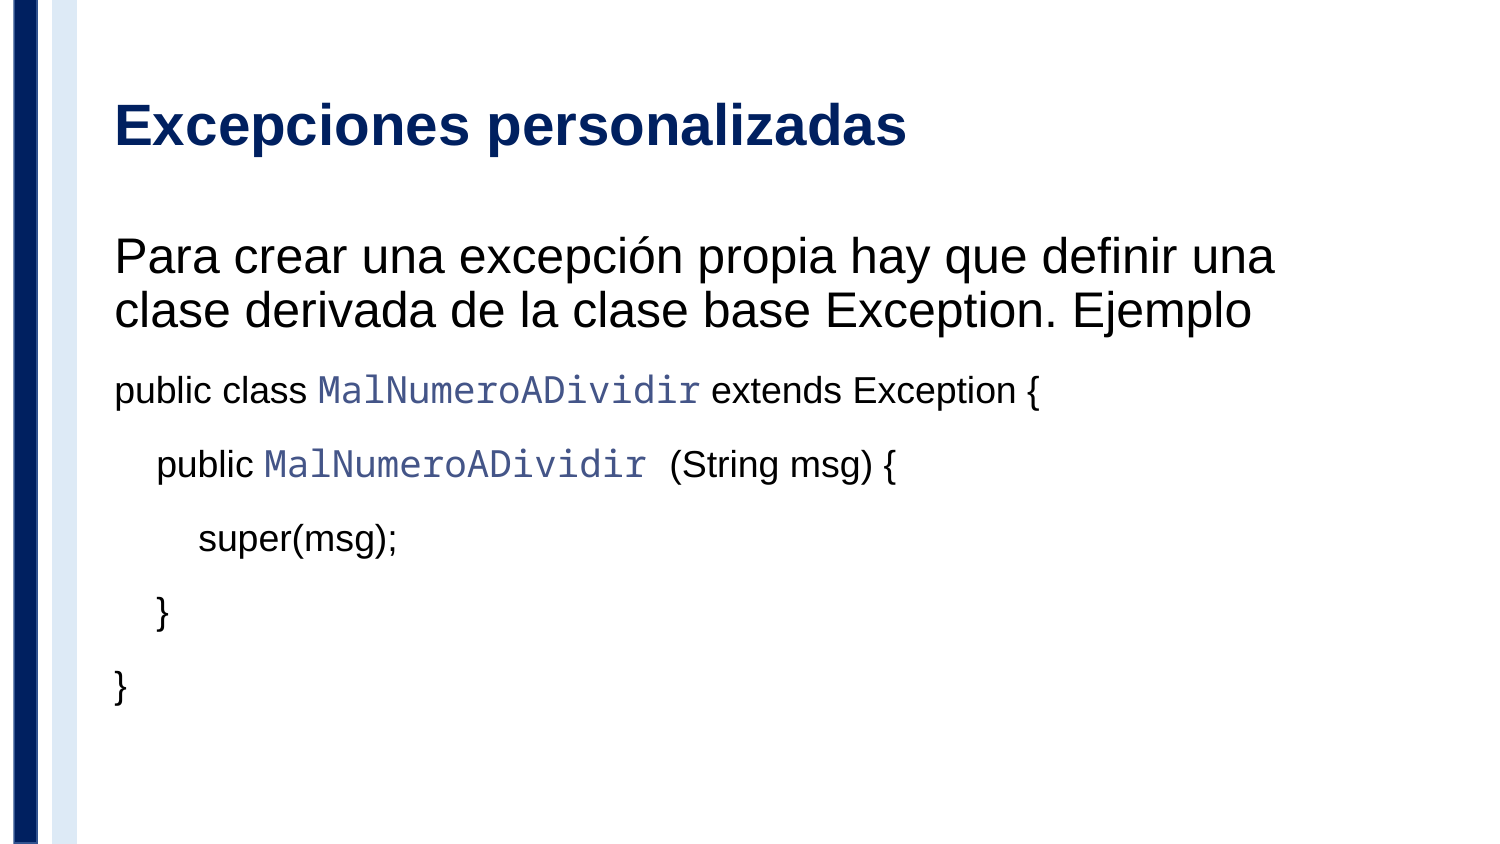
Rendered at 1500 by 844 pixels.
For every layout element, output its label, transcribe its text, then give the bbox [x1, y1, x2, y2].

list Para crear una excepción propia hay que definir una clase derivada de la clase base Exception. Ejemplo public class MalNumeroADividir extends Exception { public MalNumeroADividir (String msg) { super(msg); } } [103, 224, 1397, 760]
title Excepciones personalizadas [103, 44, 1397, 208]
